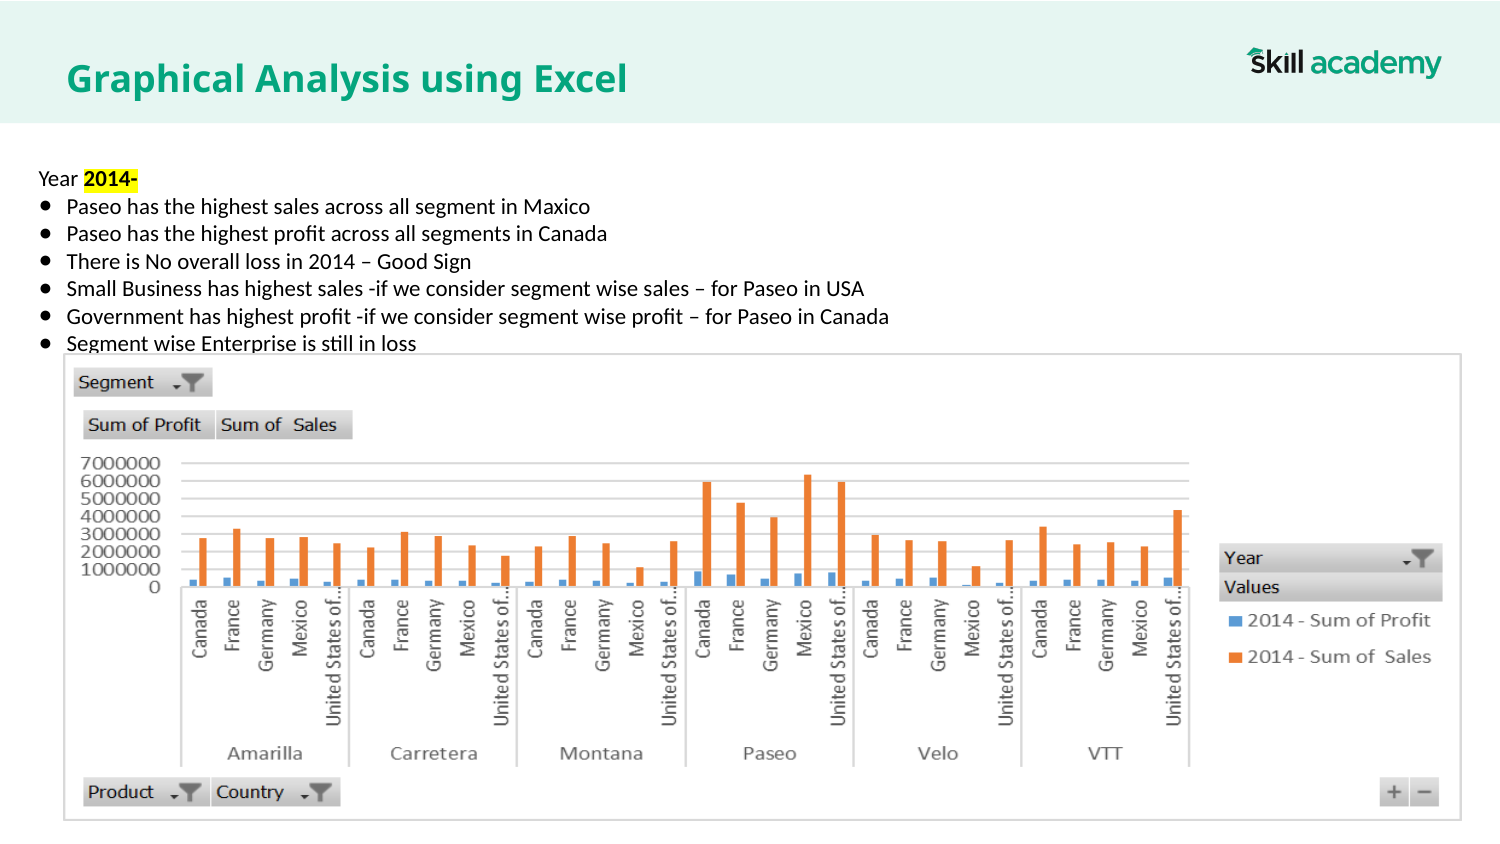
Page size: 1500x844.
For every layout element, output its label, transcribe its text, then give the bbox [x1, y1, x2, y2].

title Graphical Analysis using Excel [51, 40, 1449, 148]
list Year 2014- Paseo has the highest sales across all segment in Maxico Paseo has the highest profit across all segments in Canada There is No overall loss in 2014 – Good Sign Small Business has highest sales -if we consider segment wise sales – for Paseo in USA Government has highest profit -if we consider segment wise profit – for Paseo in Canada Segment wise Enterprise is still in loss [23, 148, 1477, 821]
picture [63, 352, 1462, 821]
